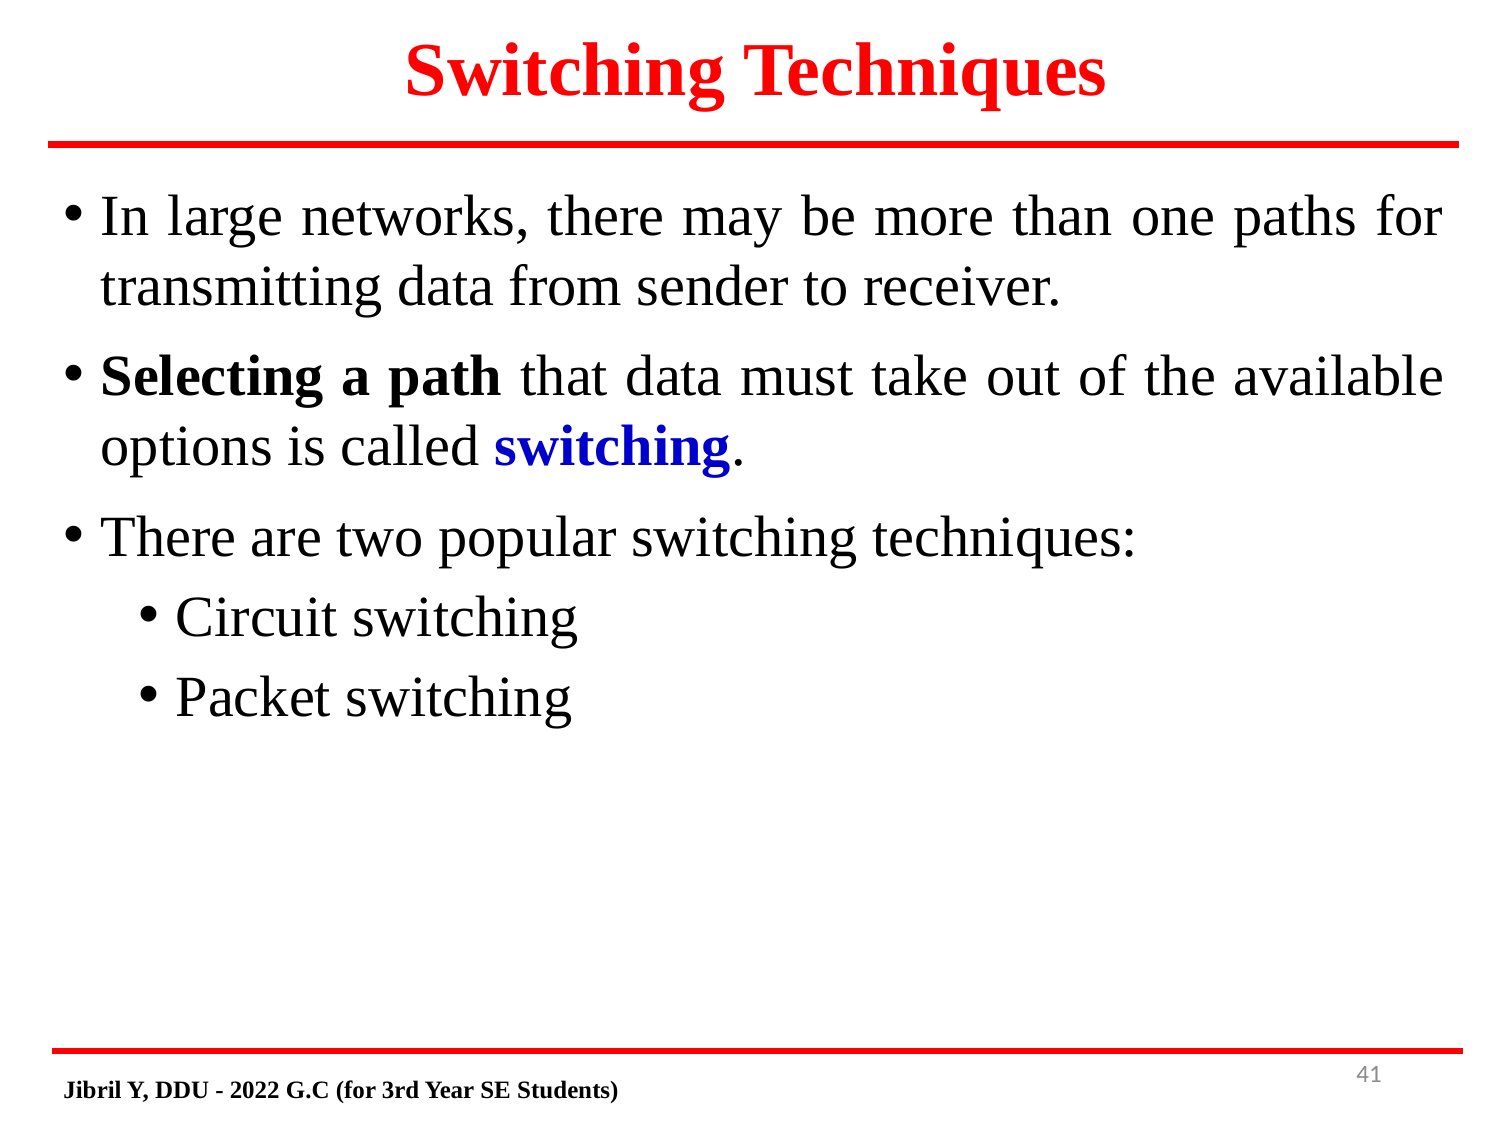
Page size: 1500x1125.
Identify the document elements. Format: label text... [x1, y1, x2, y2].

slide_number 41 [1059, 1054, 1397, 1103]
title Switching Techniques [62, 22, 1450, 120]
list In large networks, there may be more than one paths for transmitting data from sender to receiver. Selecting a path that data must take out of the available options is called switching. There are two popular switching techniques: Circuit switching Packet switching [48, 169, 1460, 1046]
slide_number 41 [1059, 1042, 1397, 1048]
footer Jibril Y, DDU - 2022 G.C (for 3rd Year SE Students) [48, 1058, 1366, 1119]
